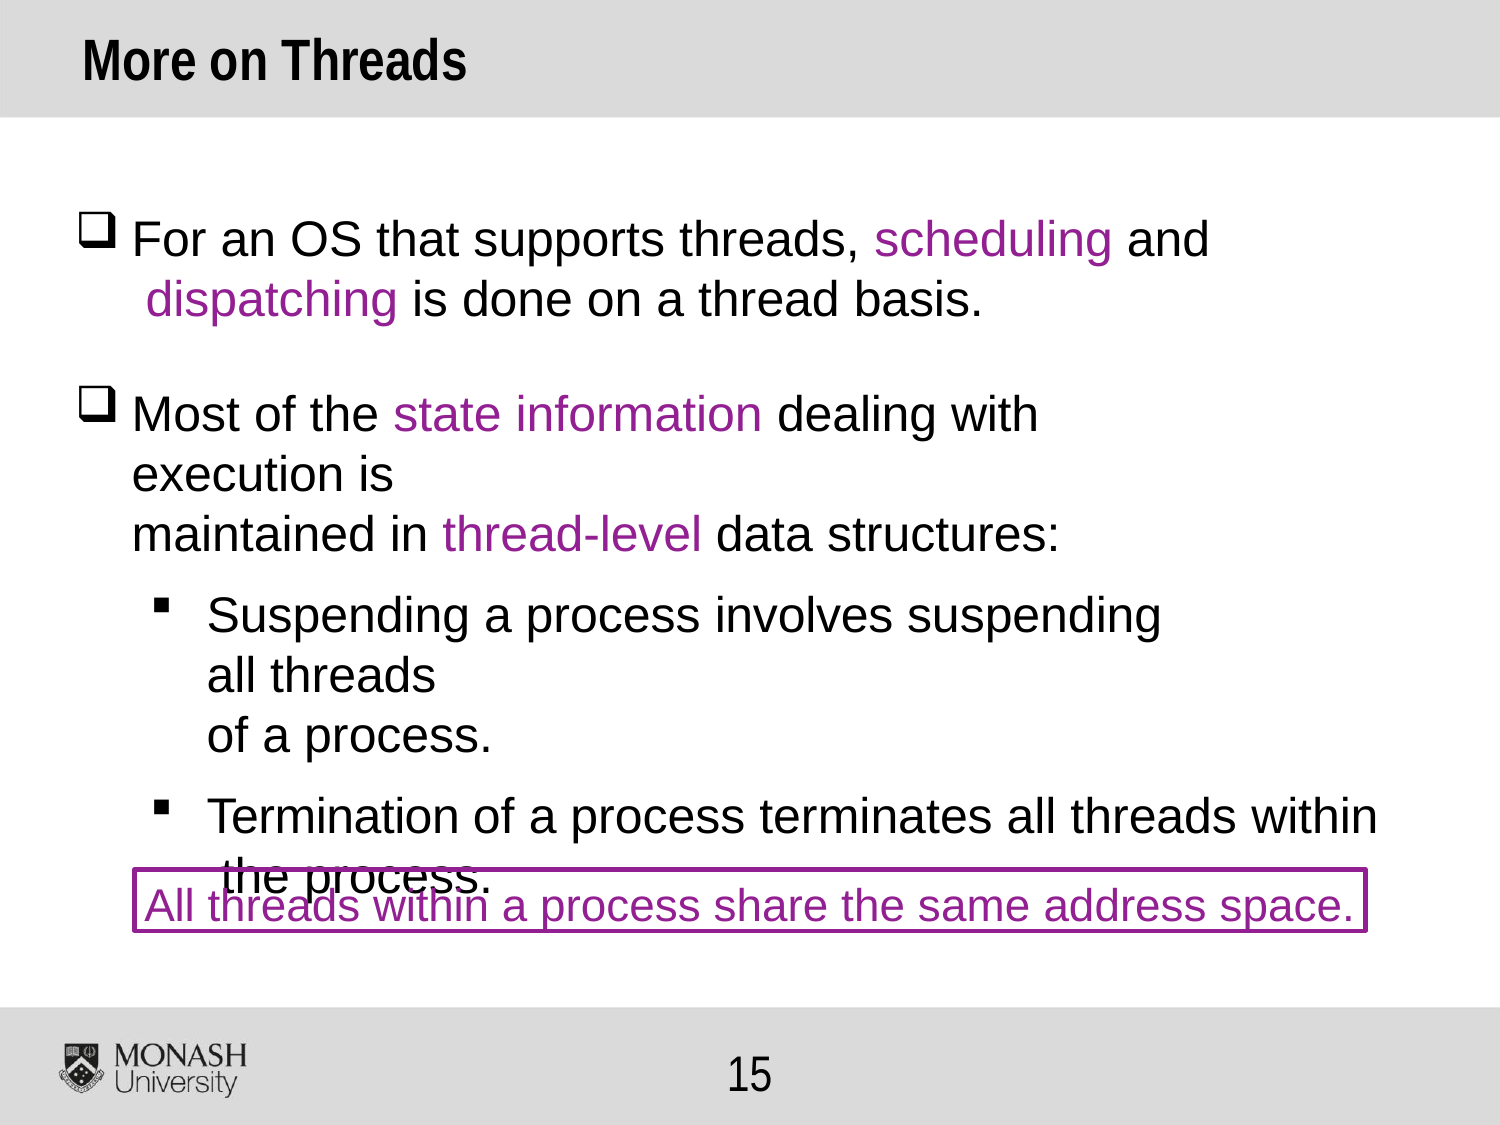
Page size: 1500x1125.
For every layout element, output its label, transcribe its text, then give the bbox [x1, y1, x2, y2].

picture [0, 0, 1500, 1125]
text_box All threads within a process share the same address space. [134, 869, 1366, 931]
title More on Threads [80, 20, 470, 204]
text_box For an OS that supports threads, scheduling and dispatching is done on a thread basis. Most of the state information dealing with execution is maintained in thread-level data structures: Suspending a process involves suspending all threads of a process. Termination of a process terminates all threads within the process. [73, 204, 1413, 904]
text_box 15 [724, 1039, 775, 1102]
